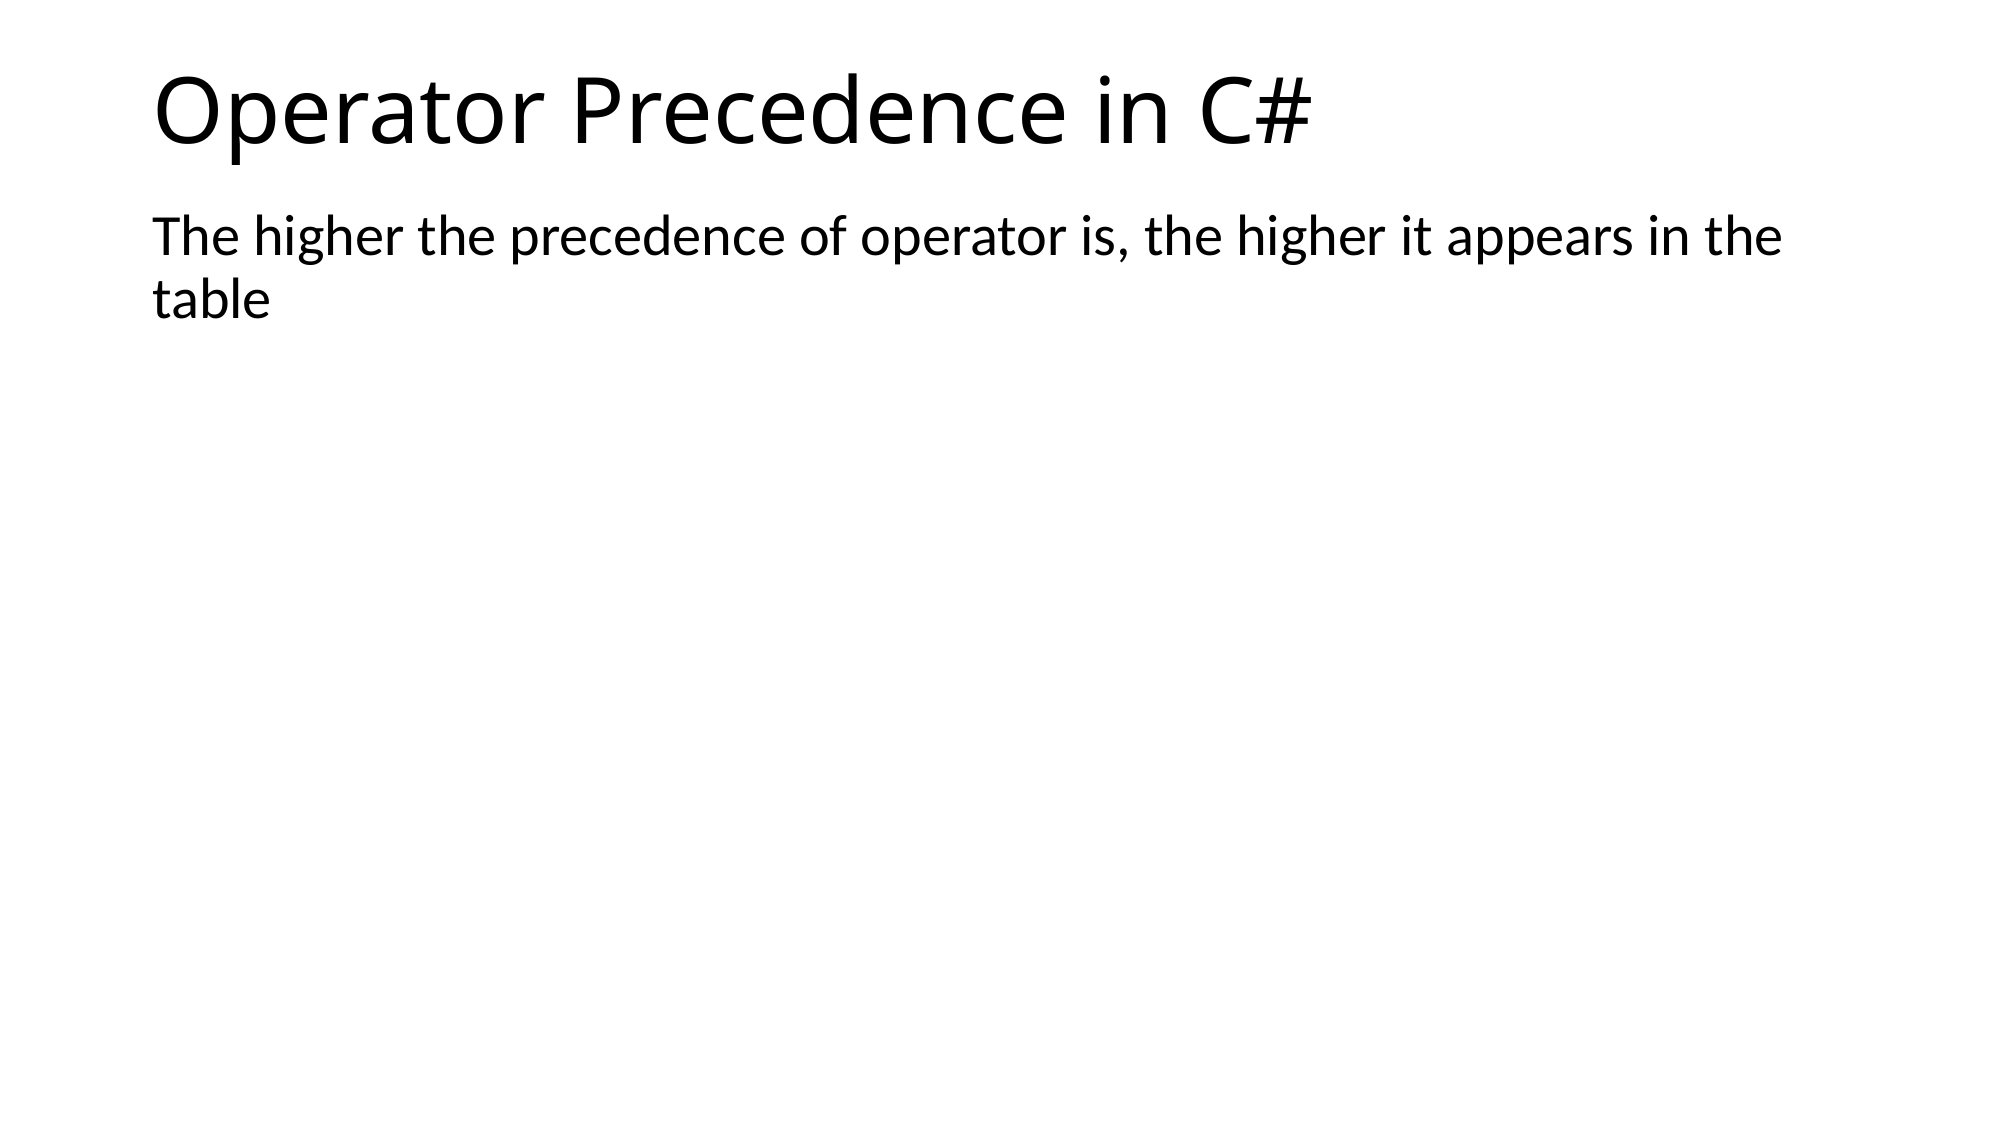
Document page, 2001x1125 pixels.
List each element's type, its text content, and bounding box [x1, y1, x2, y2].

list The higher the precedence of operator is, the higher it appears in the table [137, 197, 1863, 1014]
title Operator Precedence in C# [137, 59, 1863, 197]
